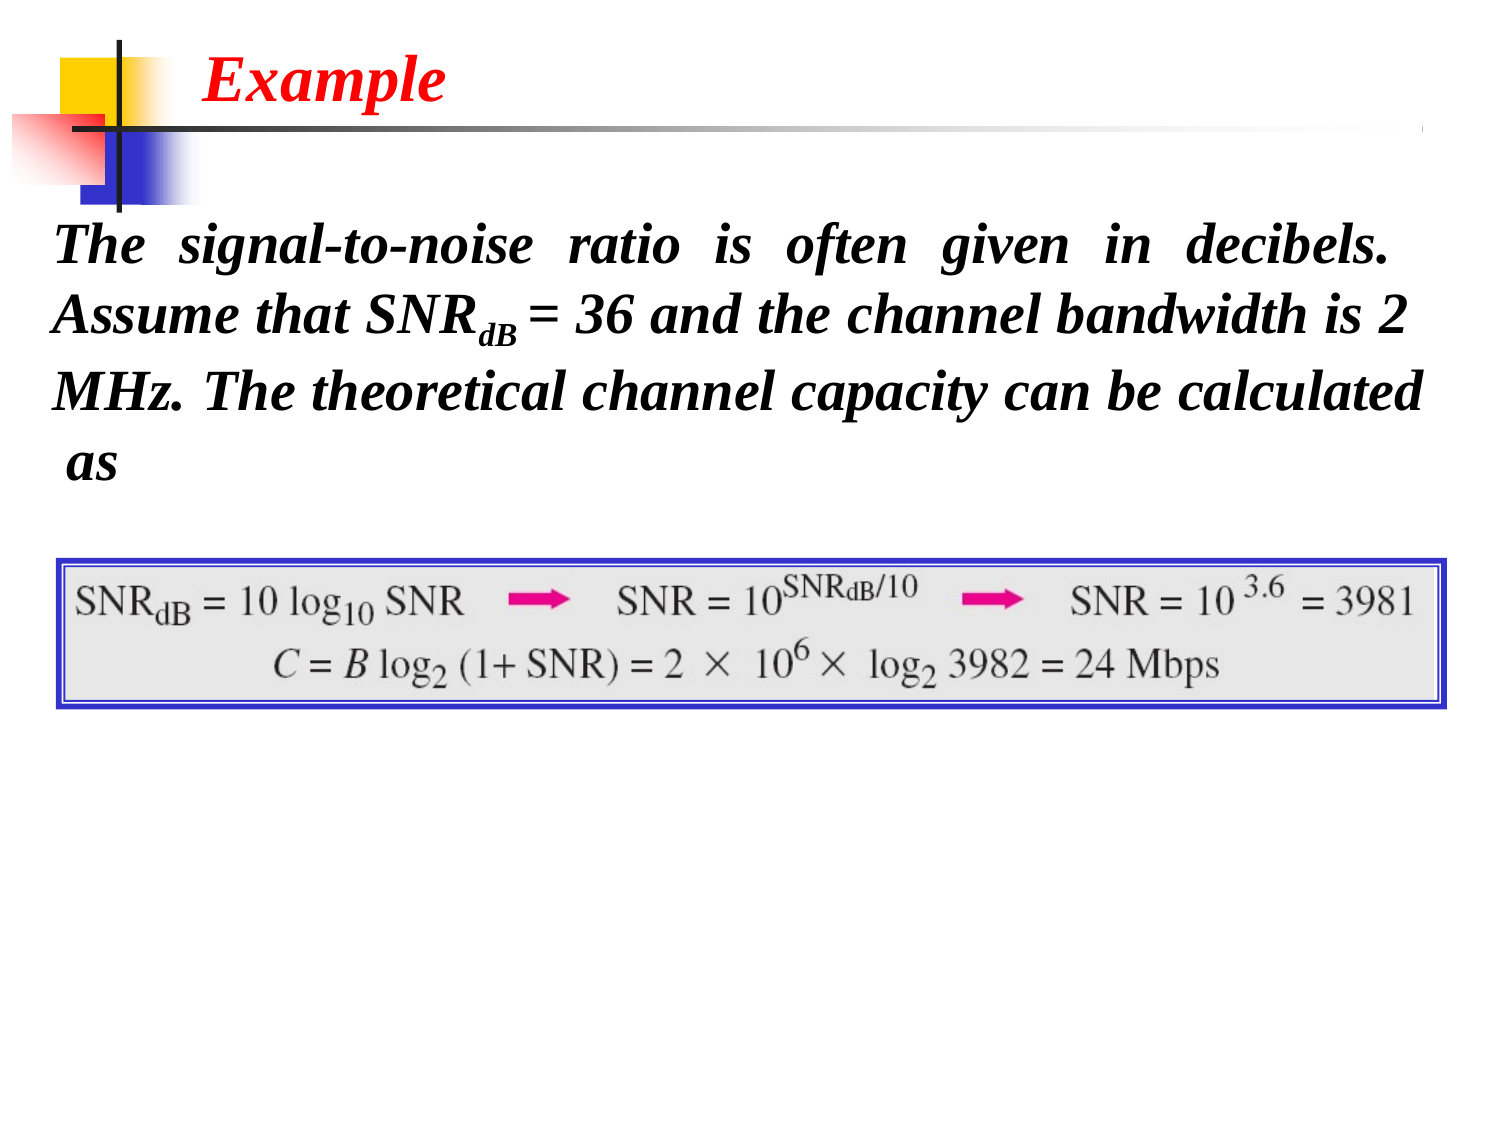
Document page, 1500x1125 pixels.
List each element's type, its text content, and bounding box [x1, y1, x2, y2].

text_box The signal-to-noise ratio is often given in decibels. Assume that SNRdB = 36 and the channel bandwidth is 2 MHz. The theoretical channel capacity can be calculated as [46, 203, 1429, 493]
picture [12, 57, 200, 203]
title Example [200, 33, 450, 224]
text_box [55, 557, 1448, 710]
picture [450, 126, 1423, 132]
